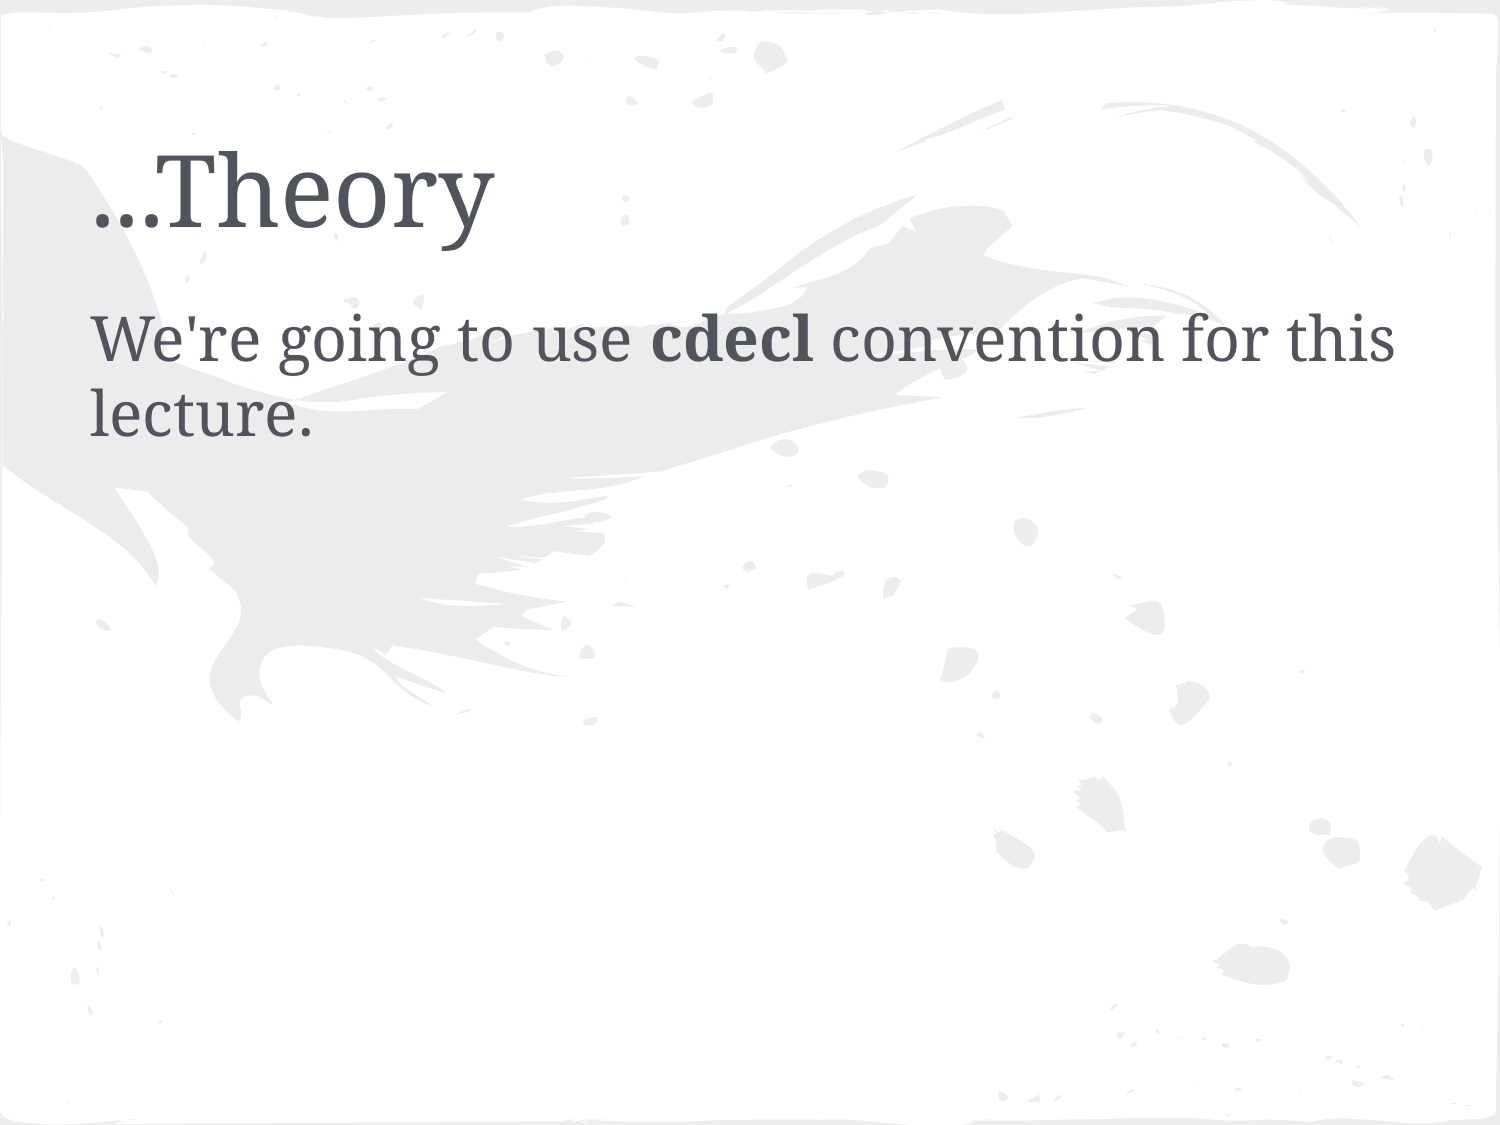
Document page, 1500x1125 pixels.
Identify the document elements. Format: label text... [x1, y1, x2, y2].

list We're going to use cdecl convention for this lecture. [75, 283, 1425, 1078]
title ...Theory [75, 34, 1425, 263]
